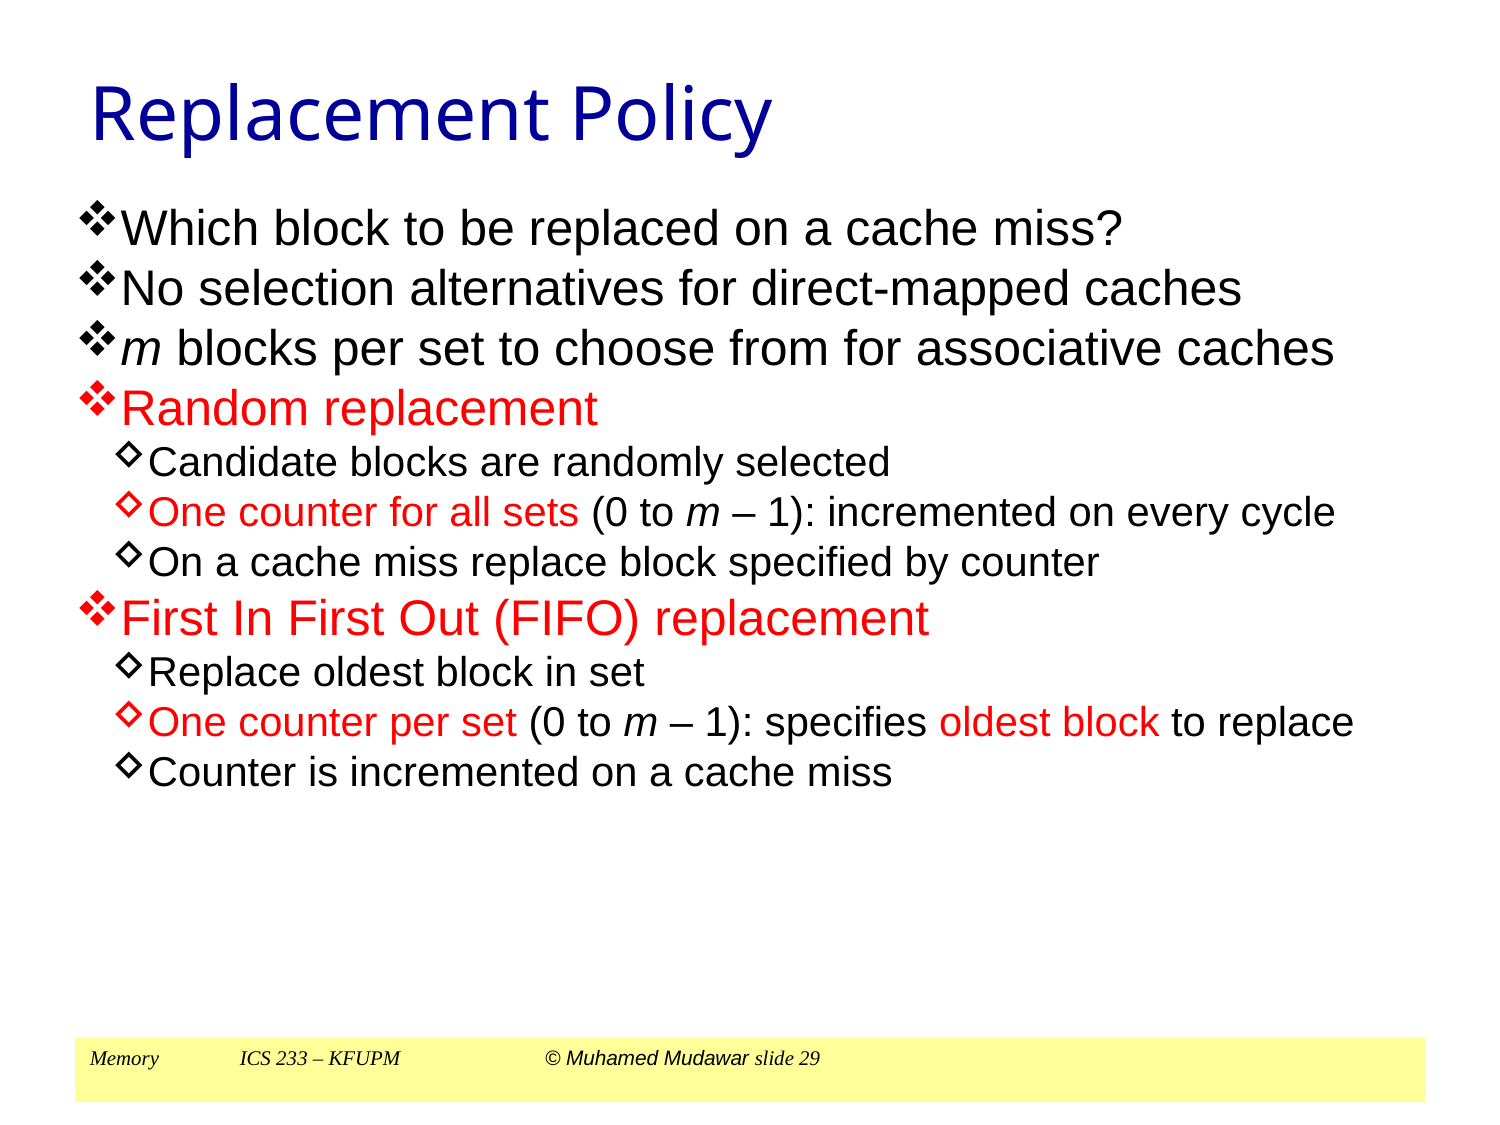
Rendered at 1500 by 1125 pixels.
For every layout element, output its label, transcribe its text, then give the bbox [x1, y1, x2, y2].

text_box Which block to be replaced on a cache miss? No selection alternatives for direct-mapped caches m blocks per set to choose from for associative caches Random replacement Candidate blocks are randomly selected One counter for all sets (0 to m – 1): incremented on every cycle On a cache miss replace block specified by counter First In First Out (FIFO) replacement Replace oldest block in set One counter per set (0 to m – 1): specifies oldest block to replace Counter is incremented on a cache miss [75, 187, 1425, 1032]
text_box Replacement Policy [75, 45, 1425, 175]
